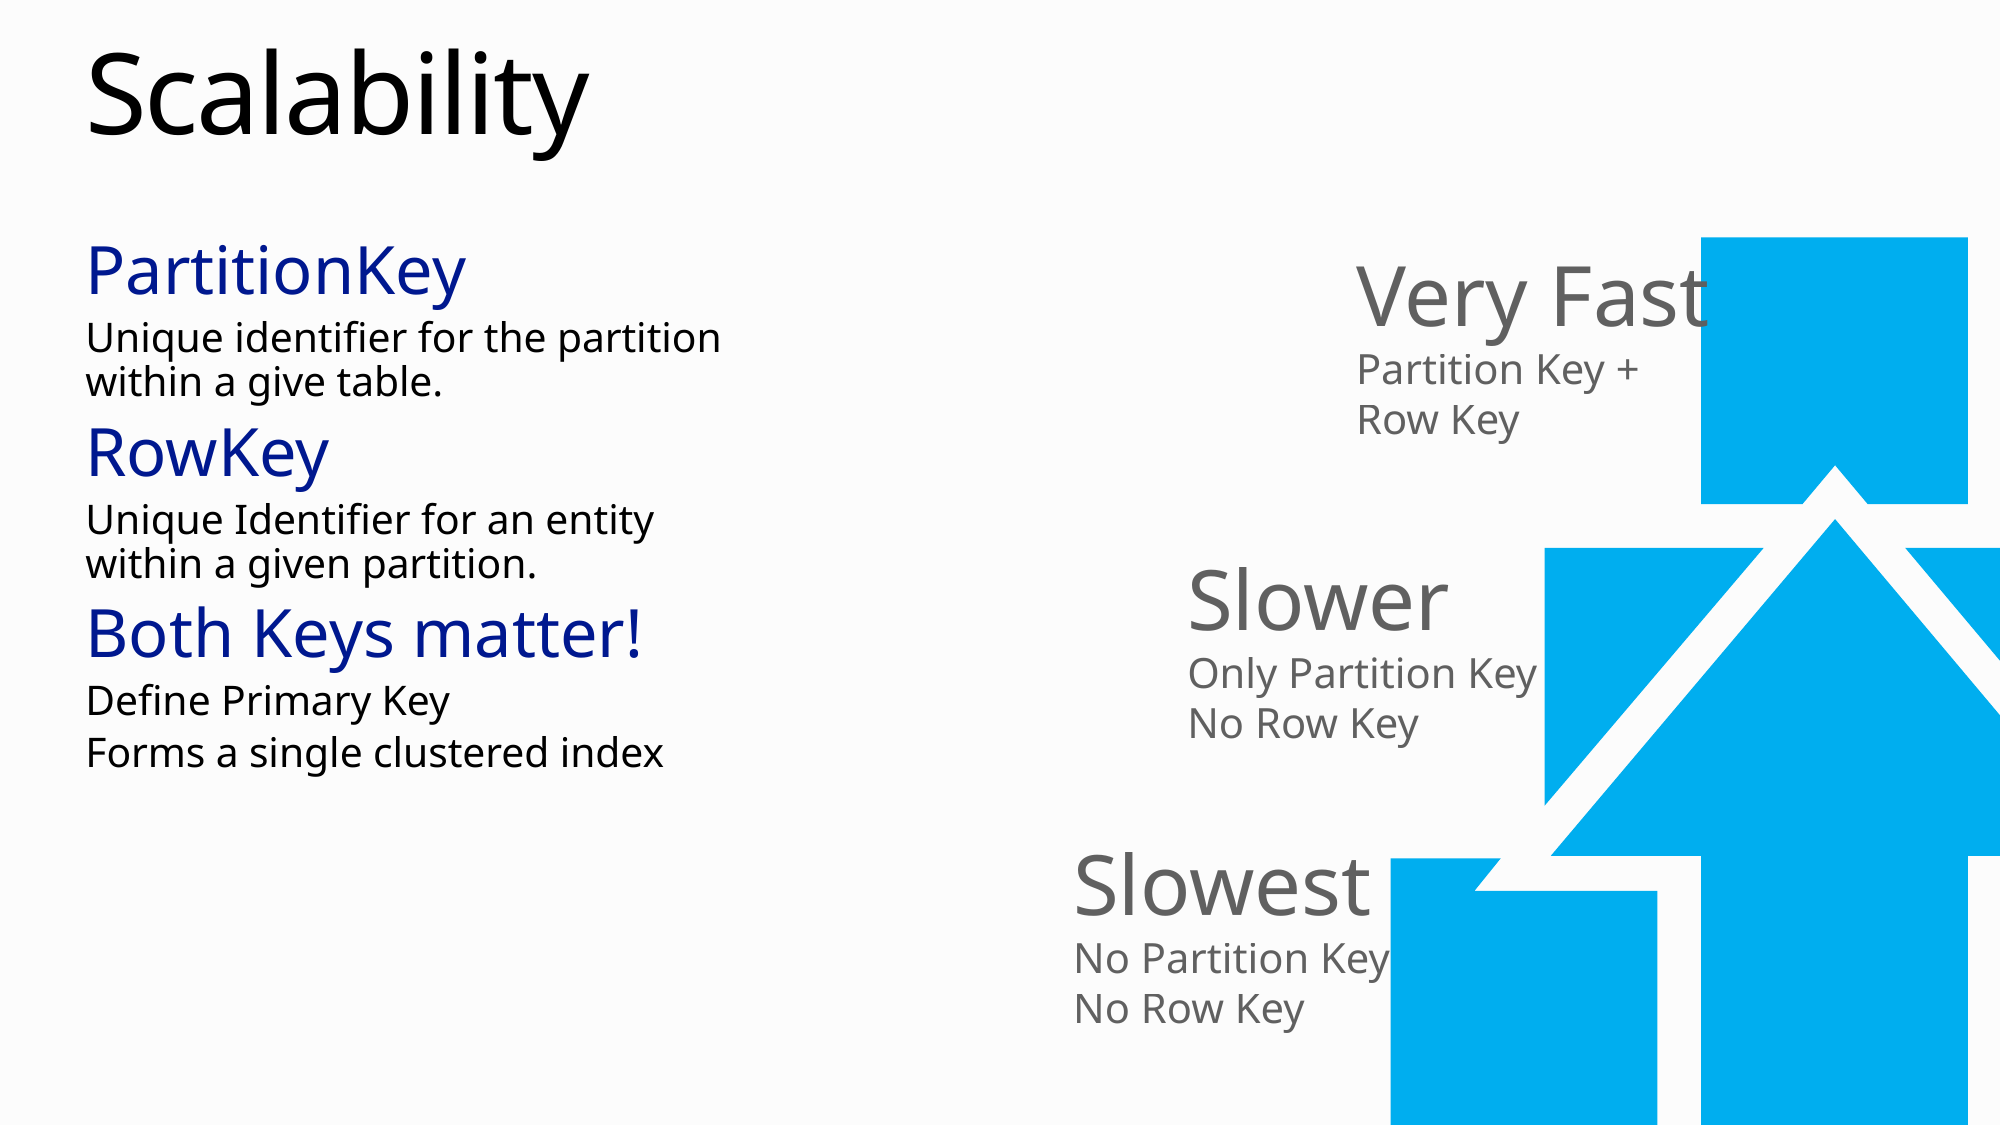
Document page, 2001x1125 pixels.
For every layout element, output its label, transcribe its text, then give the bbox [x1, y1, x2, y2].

title Scalability [85, 37, 1915, 161]
list PartitionKey Unique identifier for the partition within a give table. RowKey Unique Identifier for an entity within a given partition. Both Keys matter! Define Primary Key Forms a single clustered index [85, 237, 1000, 987]
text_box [1058, 235, 2000, 1125]
